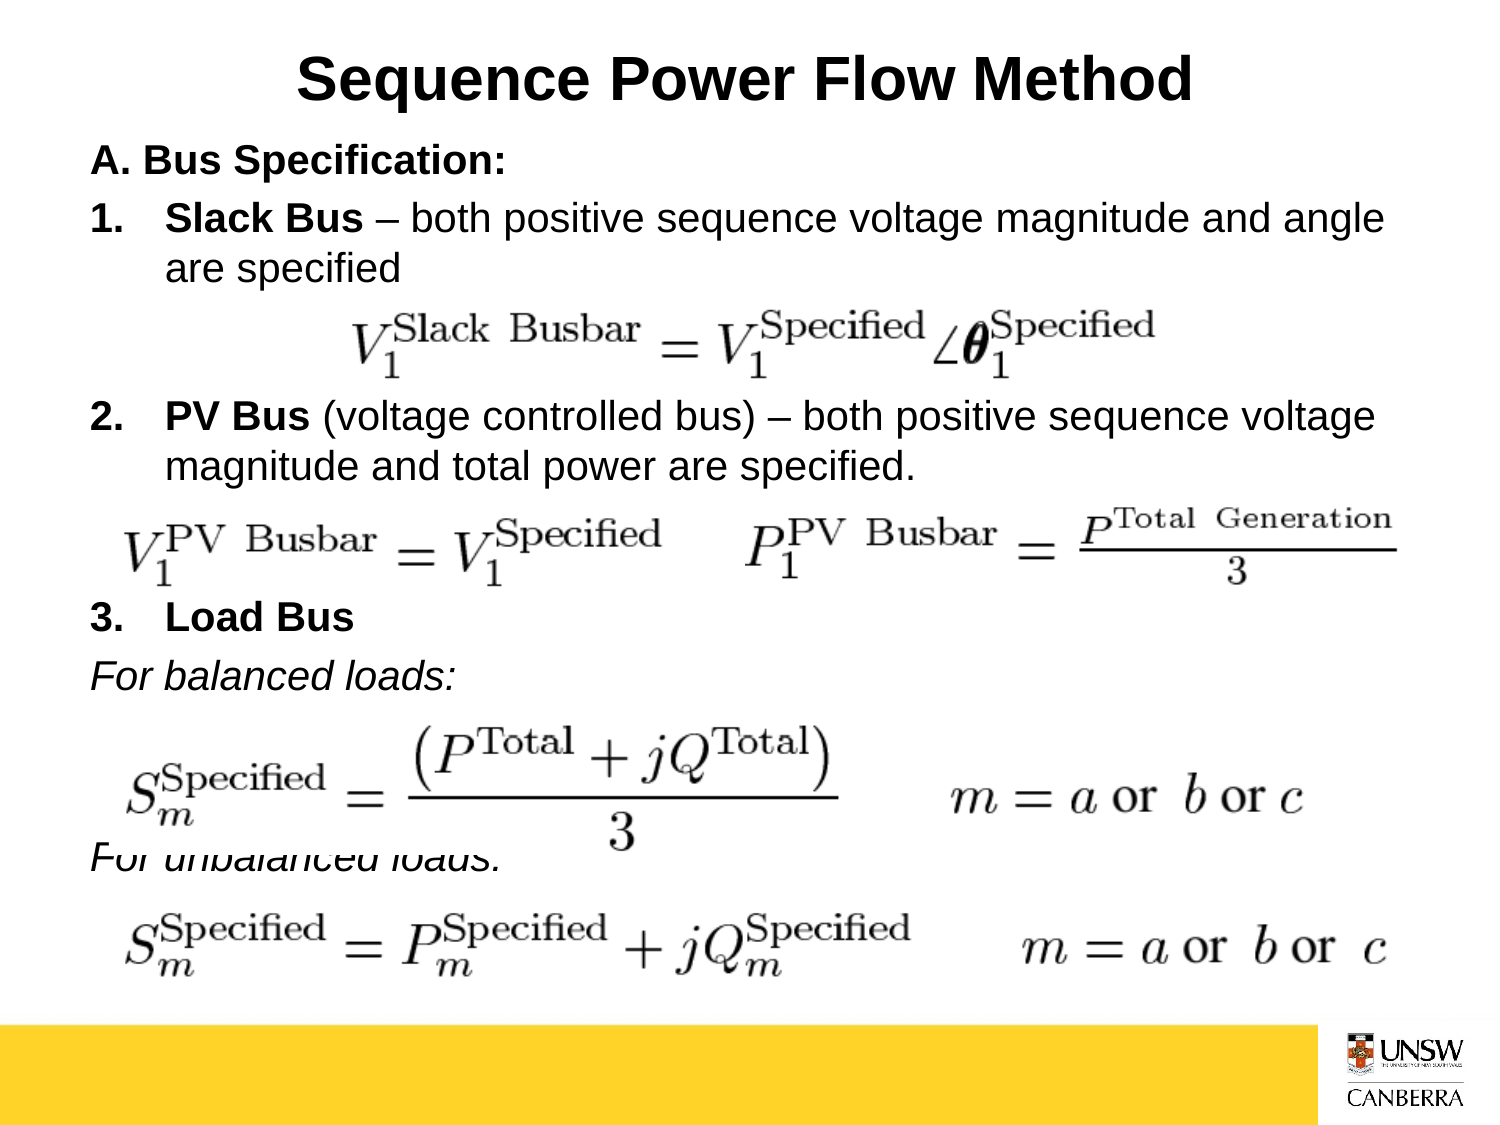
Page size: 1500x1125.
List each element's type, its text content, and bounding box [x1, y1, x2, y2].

title Sequence Power Flow Method [71, 30, 1422, 110]
picture [326, 299, 1165, 389]
picture [108, 723, 1305, 855]
picture [111, 506, 677, 592]
picture [109, 892, 1391, 983]
list A. Bus Specification: Slack Bus – both positive sequence voltage magnitude and angle are specified PV Bus (voltage controlled bus) – both positive sequence voltage magnitude and total power are specified. Load Bus For balanced loads: For unbalanced loads: [75, 125, 1425, 1024]
picture [0, 905, 1500, 1125]
picture [744, 506, 1405, 599]
